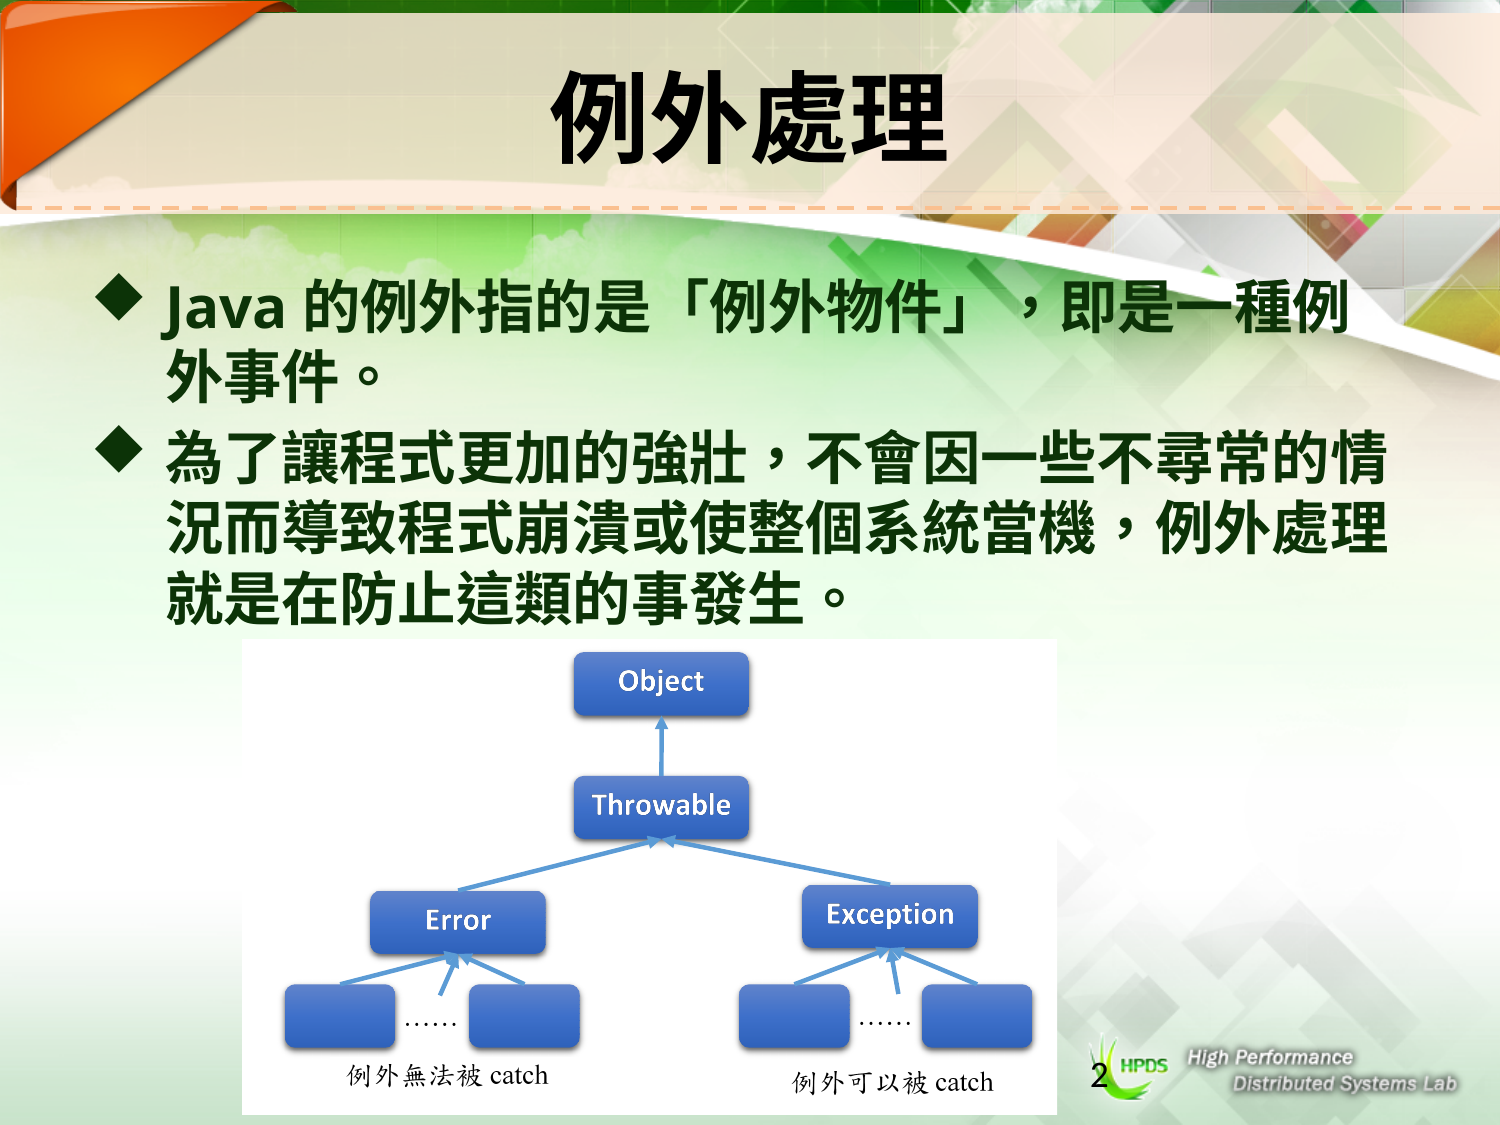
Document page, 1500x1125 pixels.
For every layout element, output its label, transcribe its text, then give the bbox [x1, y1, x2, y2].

slide_number 2 [1074, 1042, 1425, 1103]
text_box [312, 11, 1500, 207]
picture [0, 0, 1500, 1125]
text_box 例外處理 [312, 48, 1436, 183]
list Java的例外指的是「例外物件」，即是一種例外事件。 為了讓程式更加的強壯，不會因一些不尋常的情況而導致程式崩潰或使整個系統當機，例外處理就是在防止這類的事發生。 [75, 262, 1412, 1024]
